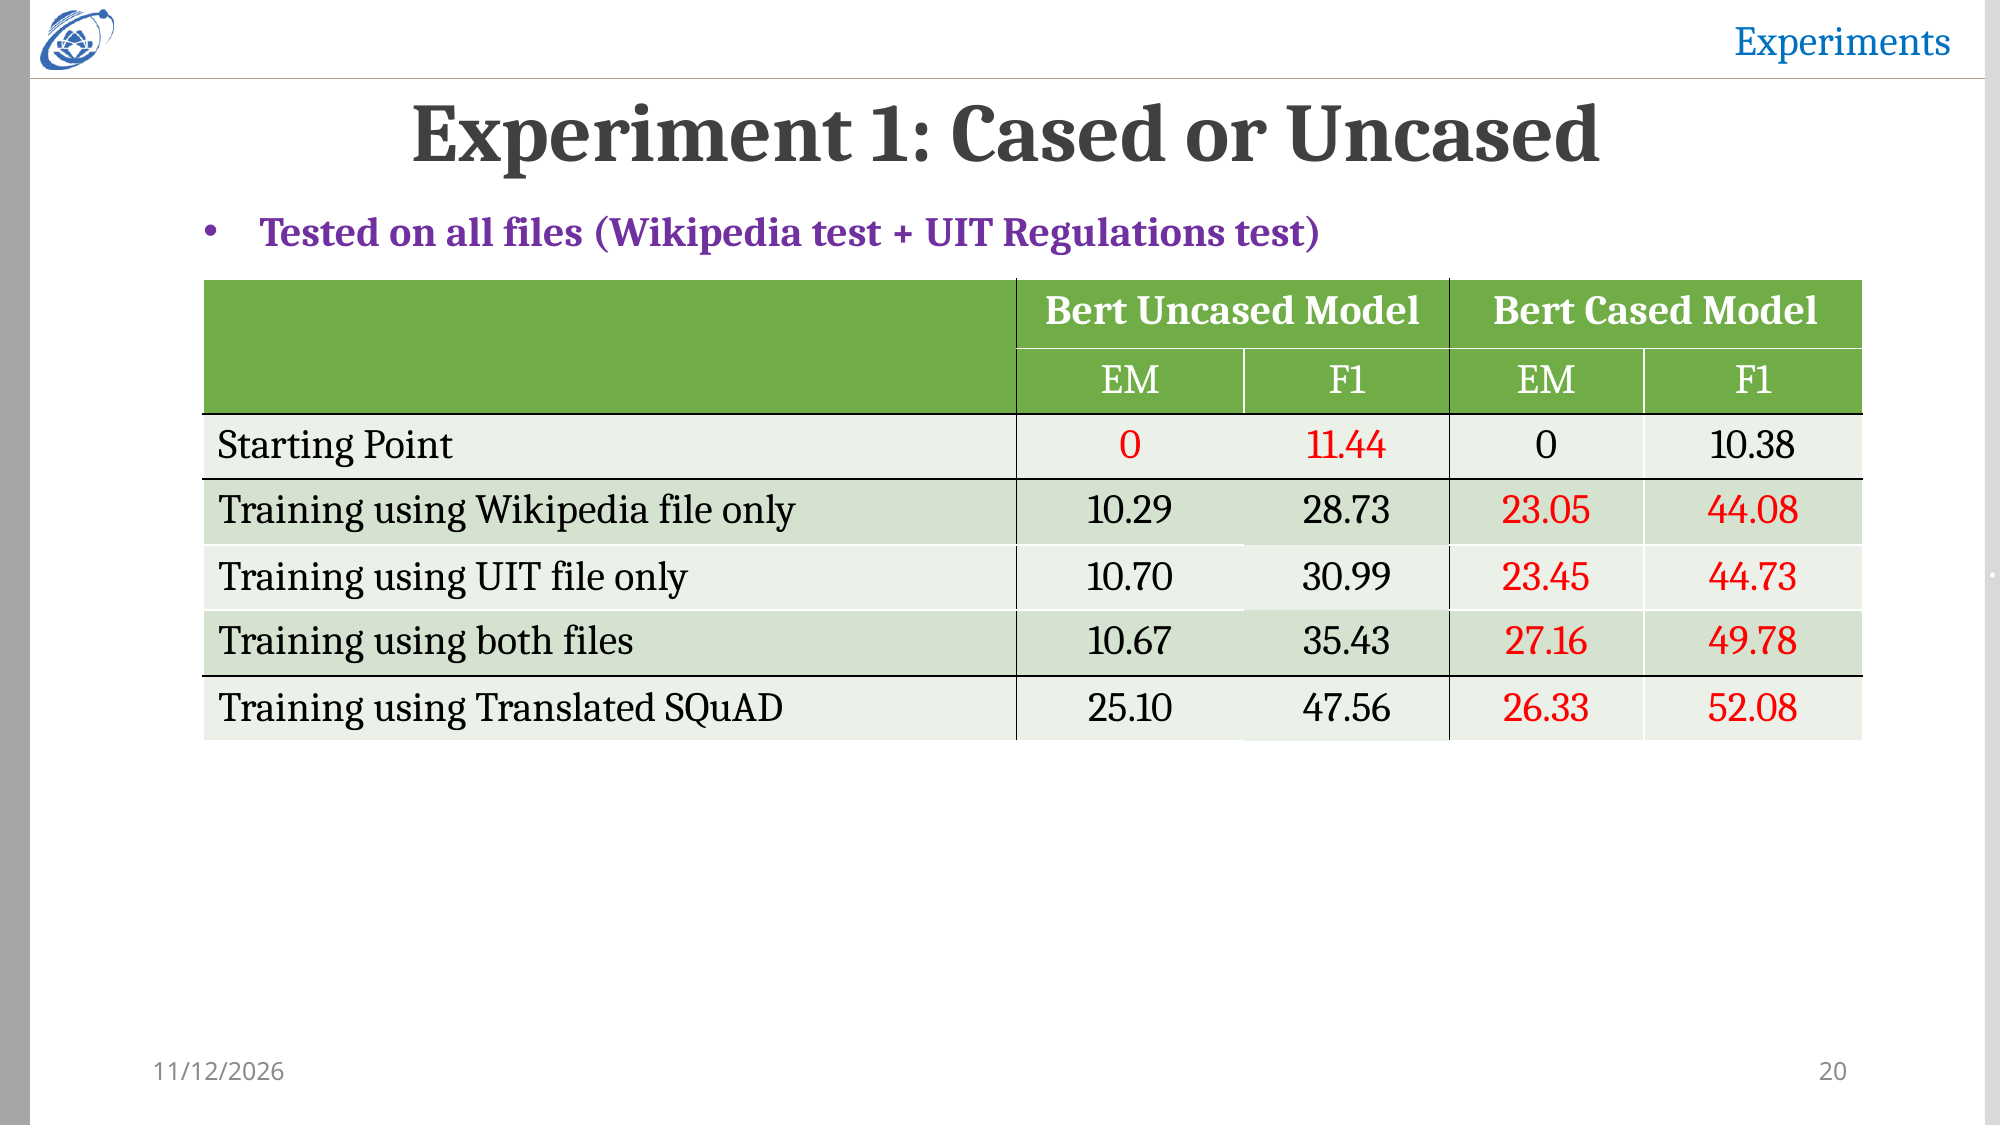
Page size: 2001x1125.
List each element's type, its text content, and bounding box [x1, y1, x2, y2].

table_cell 10.29 [1017, 480, 1244, 544]
slide_number 20 [1412, 1042, 1863, 1103]
table_cell 47.56 [1244, 677, 1449, 741]
table_cell F1 [1245, 349, 1449, 413]
table_cell 49.78 [1645, 611, 1862, 675]
table_cell 0 [1017, 415, 1244, 478]
table_cell 26.33 [1450, 677, 1643, 740]
table_header [204, 280, 1016, 413]
table_header Bert Cased Model [1450, 280, 1862, 348]
table_cell 10.38 [1645, 415, 1862, 478]
table_cell 23.05 [1450, 480, 1643, 544]
table_cell 0 [1450, 415, 1643, 478]
table_cell 10.67 [1017, 611, 1244, 675]
text_box . [1984, 0, 2000, 1125]
table_cell F1 [1645, 349, 1862, 413]
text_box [29, 6, 1985, 79]
table_cell Training using UIT file only [204, 546, 1016, 609]
table_cell Starting Point [204, 415, 1016, 478]
table_cell 35.43 [1244, 610, 1449, 675]
table_cell 44.08 [1645, 480, 1862, 544]
table_cell Training using Translated SQuAD [204, 677, 1016, 740]
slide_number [137, 1042, 588, 1103]
table_cell 28.73 [1244, 480, 1449, 545]
table_cell EM [1450, 349, 1643, 413]
text_box Experiment 1: Cased or Uncased [69, 79, 1945, 179]
table_cell 27.16 [1450, 611, 1643, 675]
table_header Bert Uncased Model [1017, 280, 1449, 348]
table_cell Training using Wikipedia file only [204, 480, 1016, 544]
table_cell 44.73 [1645, 546, 1862, 609]
table_cell 30.99 [1244, 545, 1449, 610]
table_cell 10.70 [1017, 546, 1244, 609]
table_cell 23.45 [1450, 546, 1643, 609]
table_cell 52.08 [1645, 677, 1862, 740]
table_cell 25.10 [1017, 677, 1244, 740]
table_cell 11.44 [1244, 415, 1449, 478]
text_box [0, 0, 31, 1125]
table_cell EM [1017, 349, 1243, 413]
table_cell Training using both files [204, 611, 1016, 675]
text_box Tested on all files (Wikipedia test + UIT Regulations test) [203, 205, 1892, 356]
